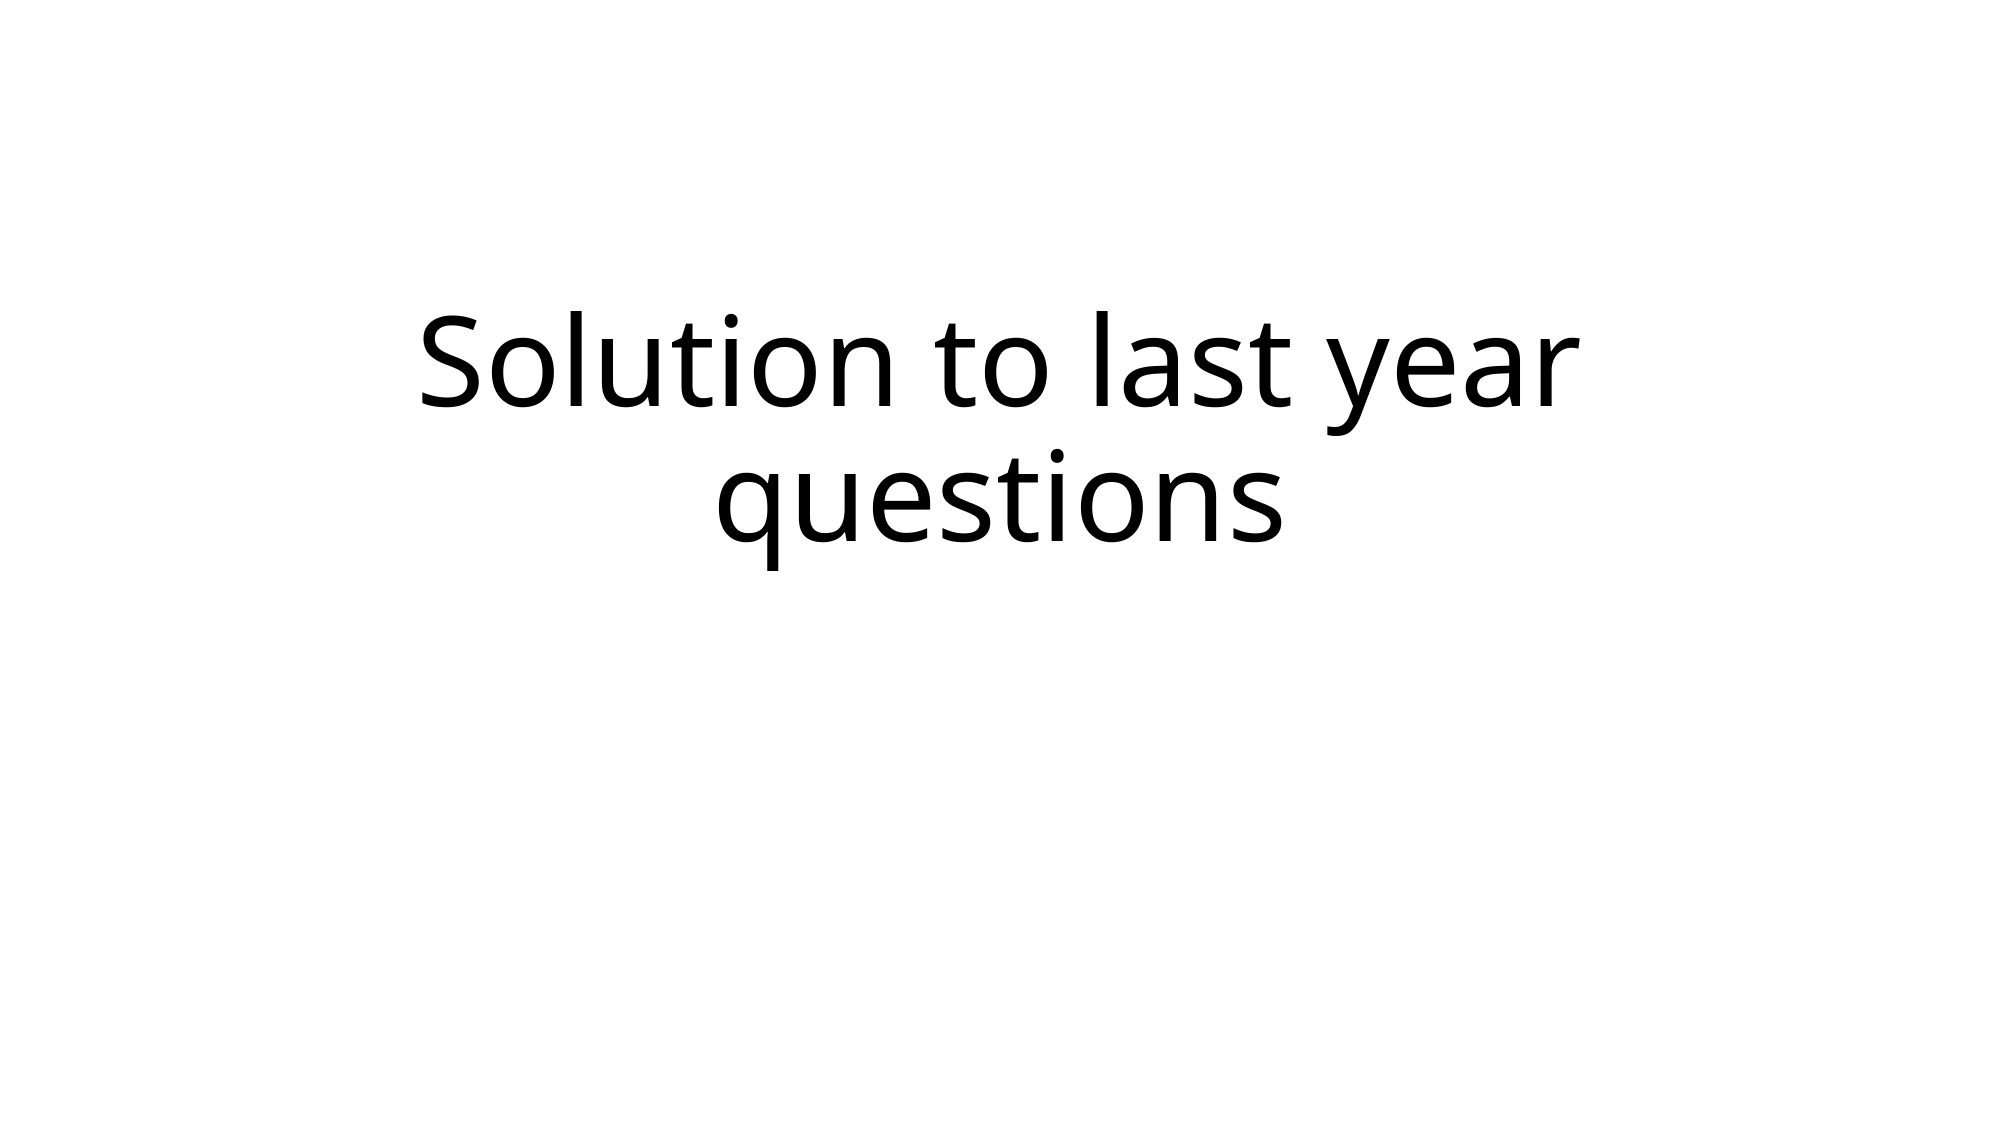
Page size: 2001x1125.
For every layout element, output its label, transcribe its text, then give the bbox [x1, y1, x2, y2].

title Solution to last year questions [249, 184, 1750, 576]
